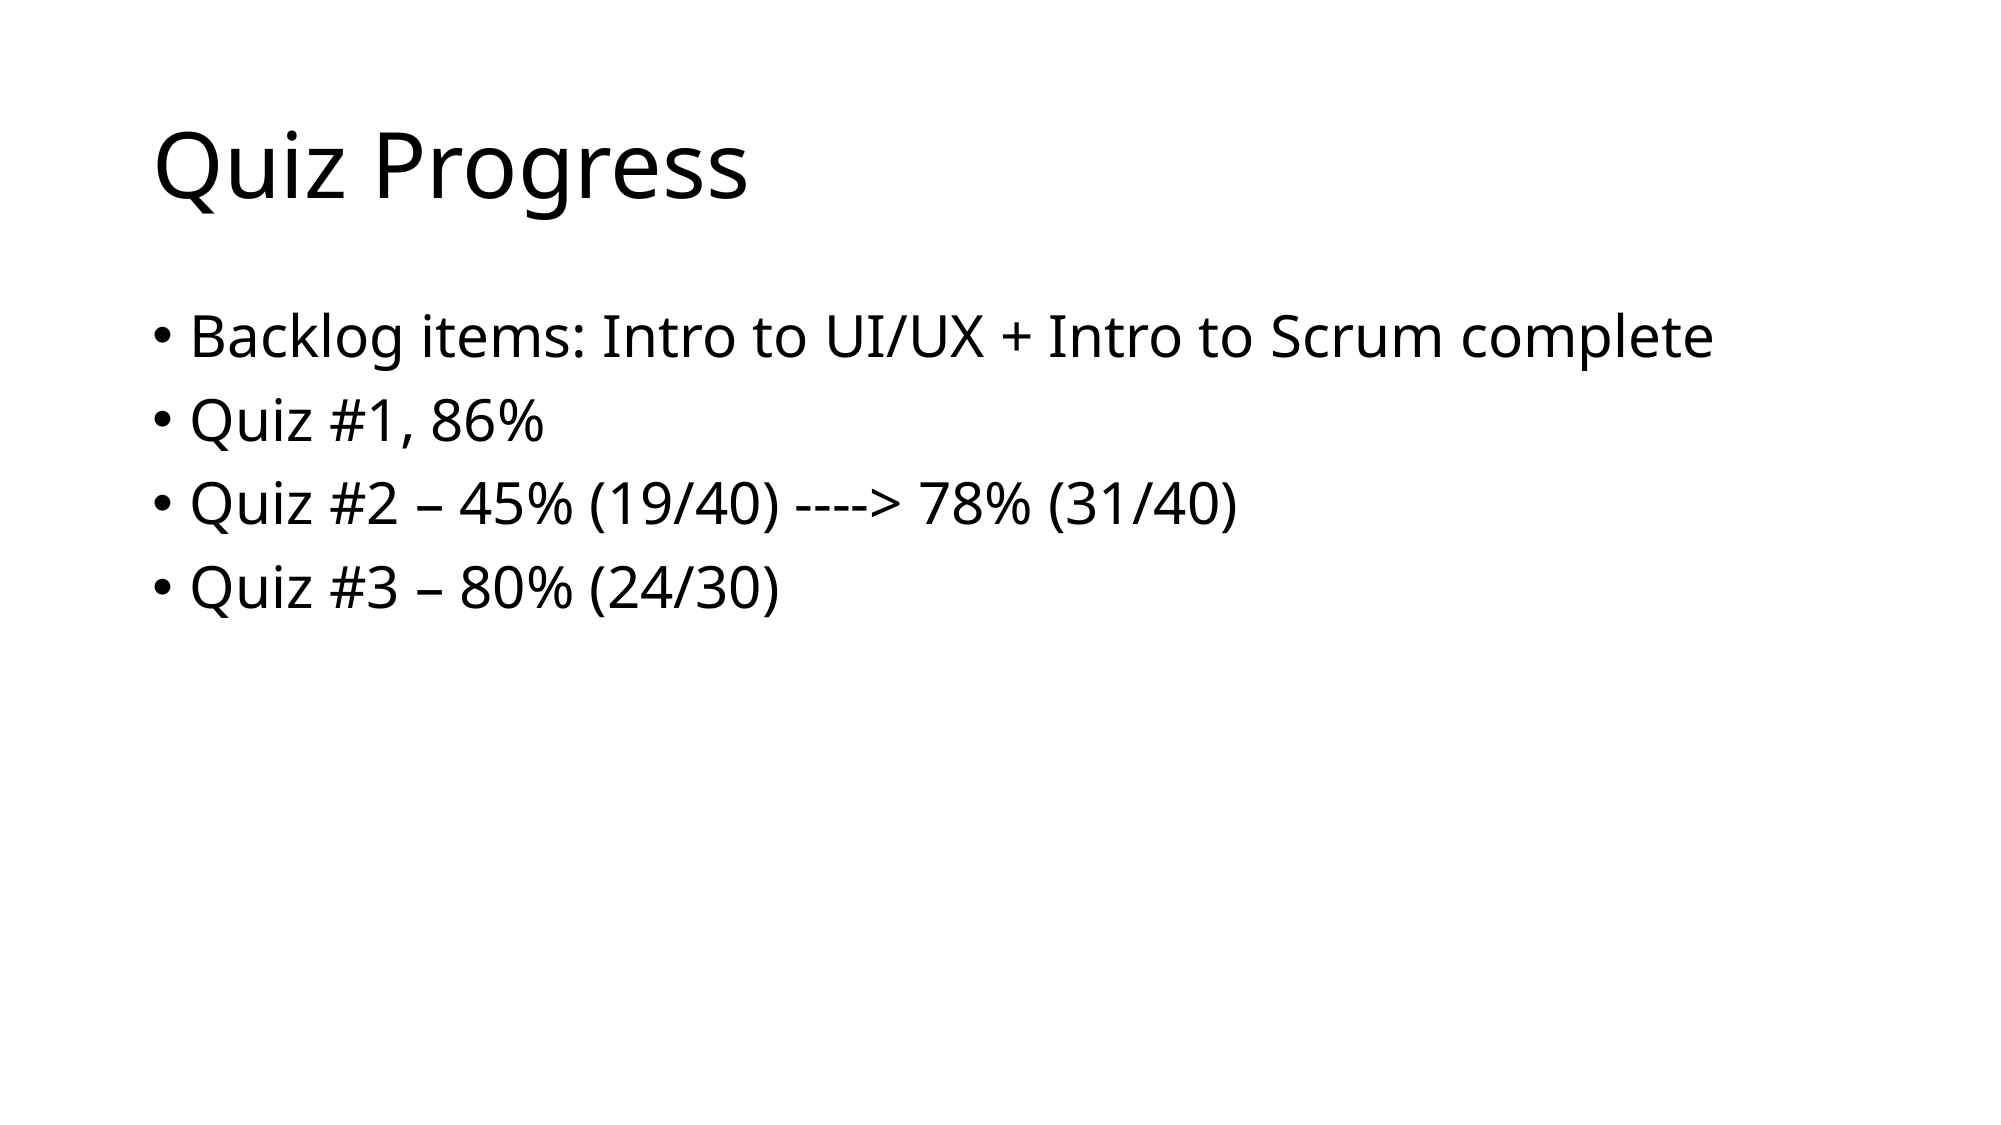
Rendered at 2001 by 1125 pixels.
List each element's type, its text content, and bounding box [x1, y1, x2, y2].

list Backlog items: Intro to UI/UX + Intro to Scrum complete Quiz #1, 86% Quiz #2 – 45% (19/40) ----> 78% (31/40) Quiz #3 – 80% (24/30) [137, 299, 1863, 1014]
title Quiz Progress [137, 59, 1863, 278]
